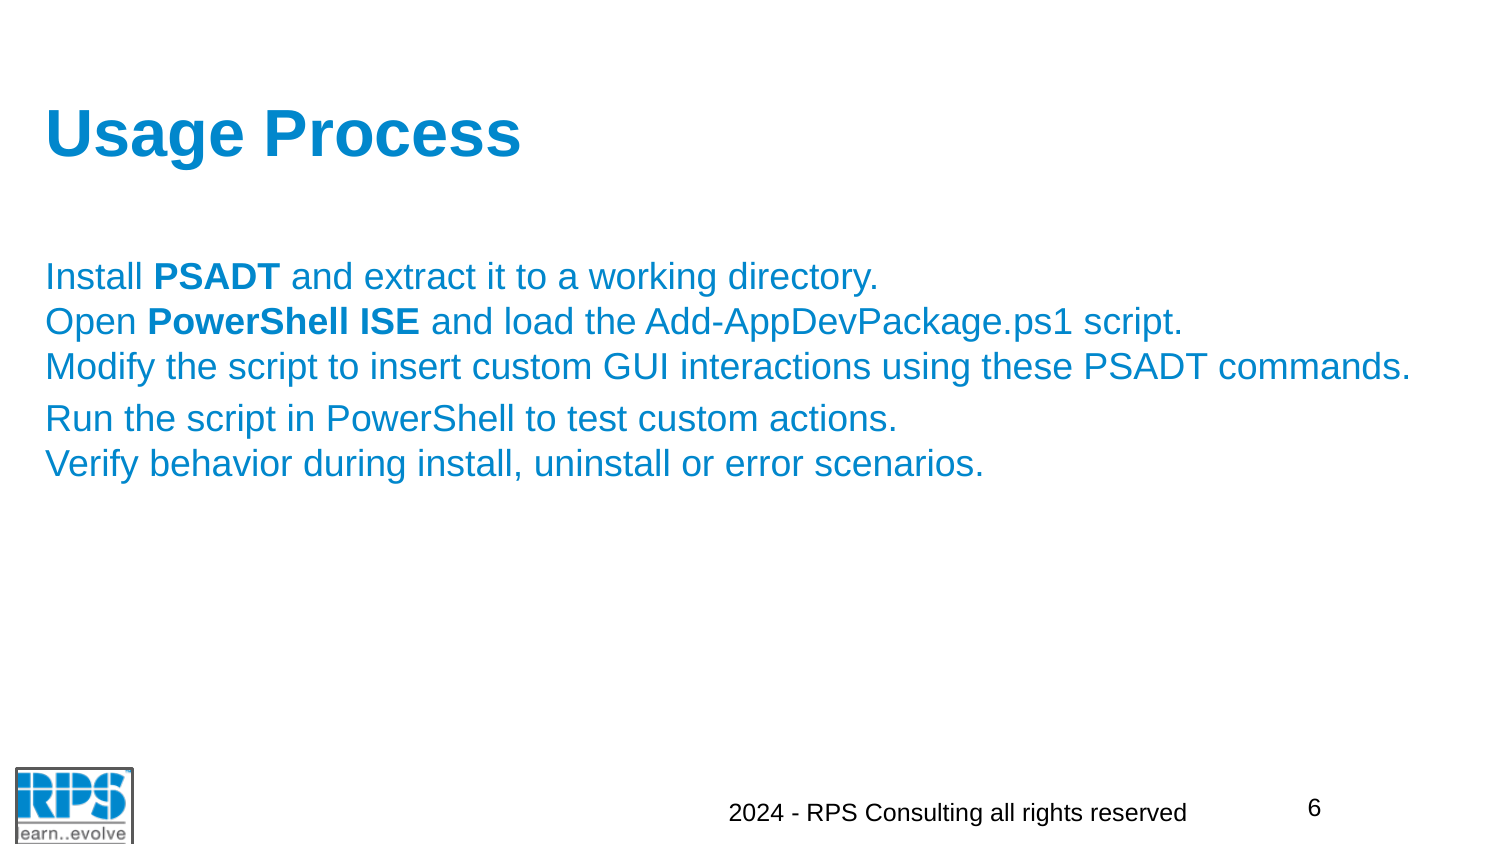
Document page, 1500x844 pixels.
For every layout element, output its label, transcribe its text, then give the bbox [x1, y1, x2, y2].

title 6 [1292, 776, 1348, 844]
text_box 2024 - RPS Consulting all rights reserved [561, 776, 1253, 842]
picture [17, 770, 131, 844]
text_box Usage Process [30, 62, 641, 185]
text_box Install PSADT and extract it to a working directory. Open PowerShell ISE and load the Add-AppDevPackage.ps1 script. Modify the script to insert custom GUI interactions using these PSADT commands. Run the script in PowerShell to test custom actions. Verify behavior during install, uninstall or error scenarios. [30, 237, 1471, 499]
